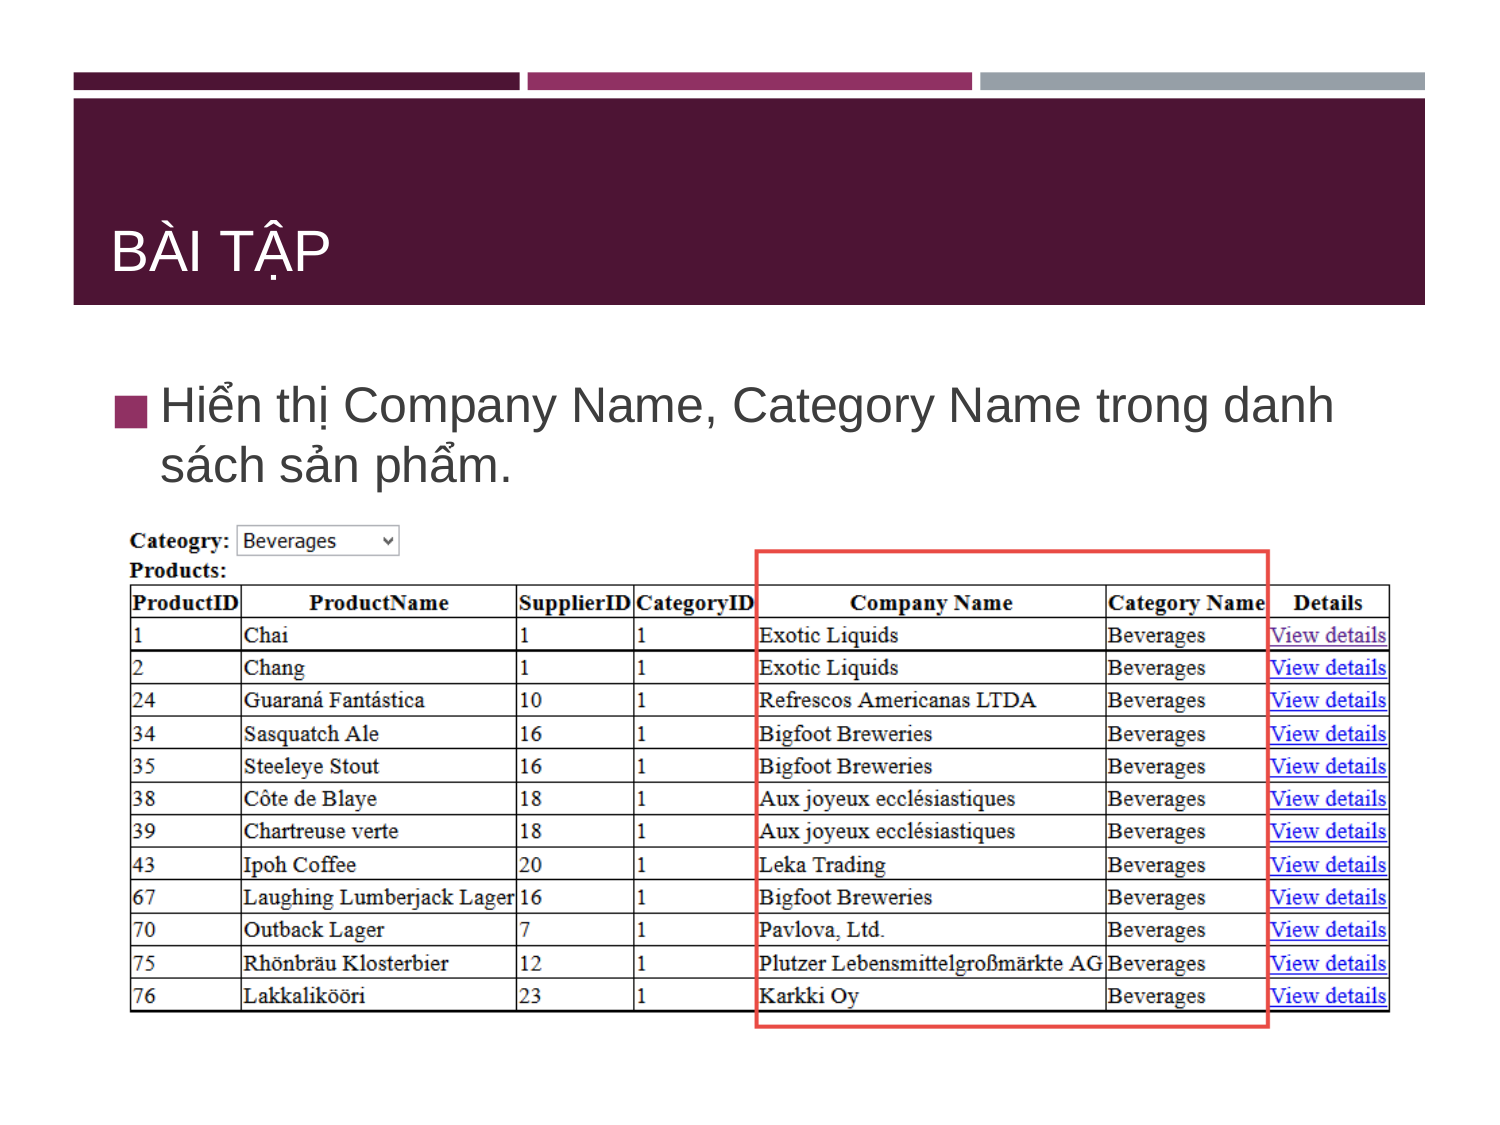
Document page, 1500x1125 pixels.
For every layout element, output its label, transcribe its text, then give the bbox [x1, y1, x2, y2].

title BÀI TẬP [95, 112, 1406, 291]
list Hiển thị Company Name, Category Name trong danh sách sản phẩm. [95, 365, 1406, 962]
picture [122, 517, 1428, 1037]
